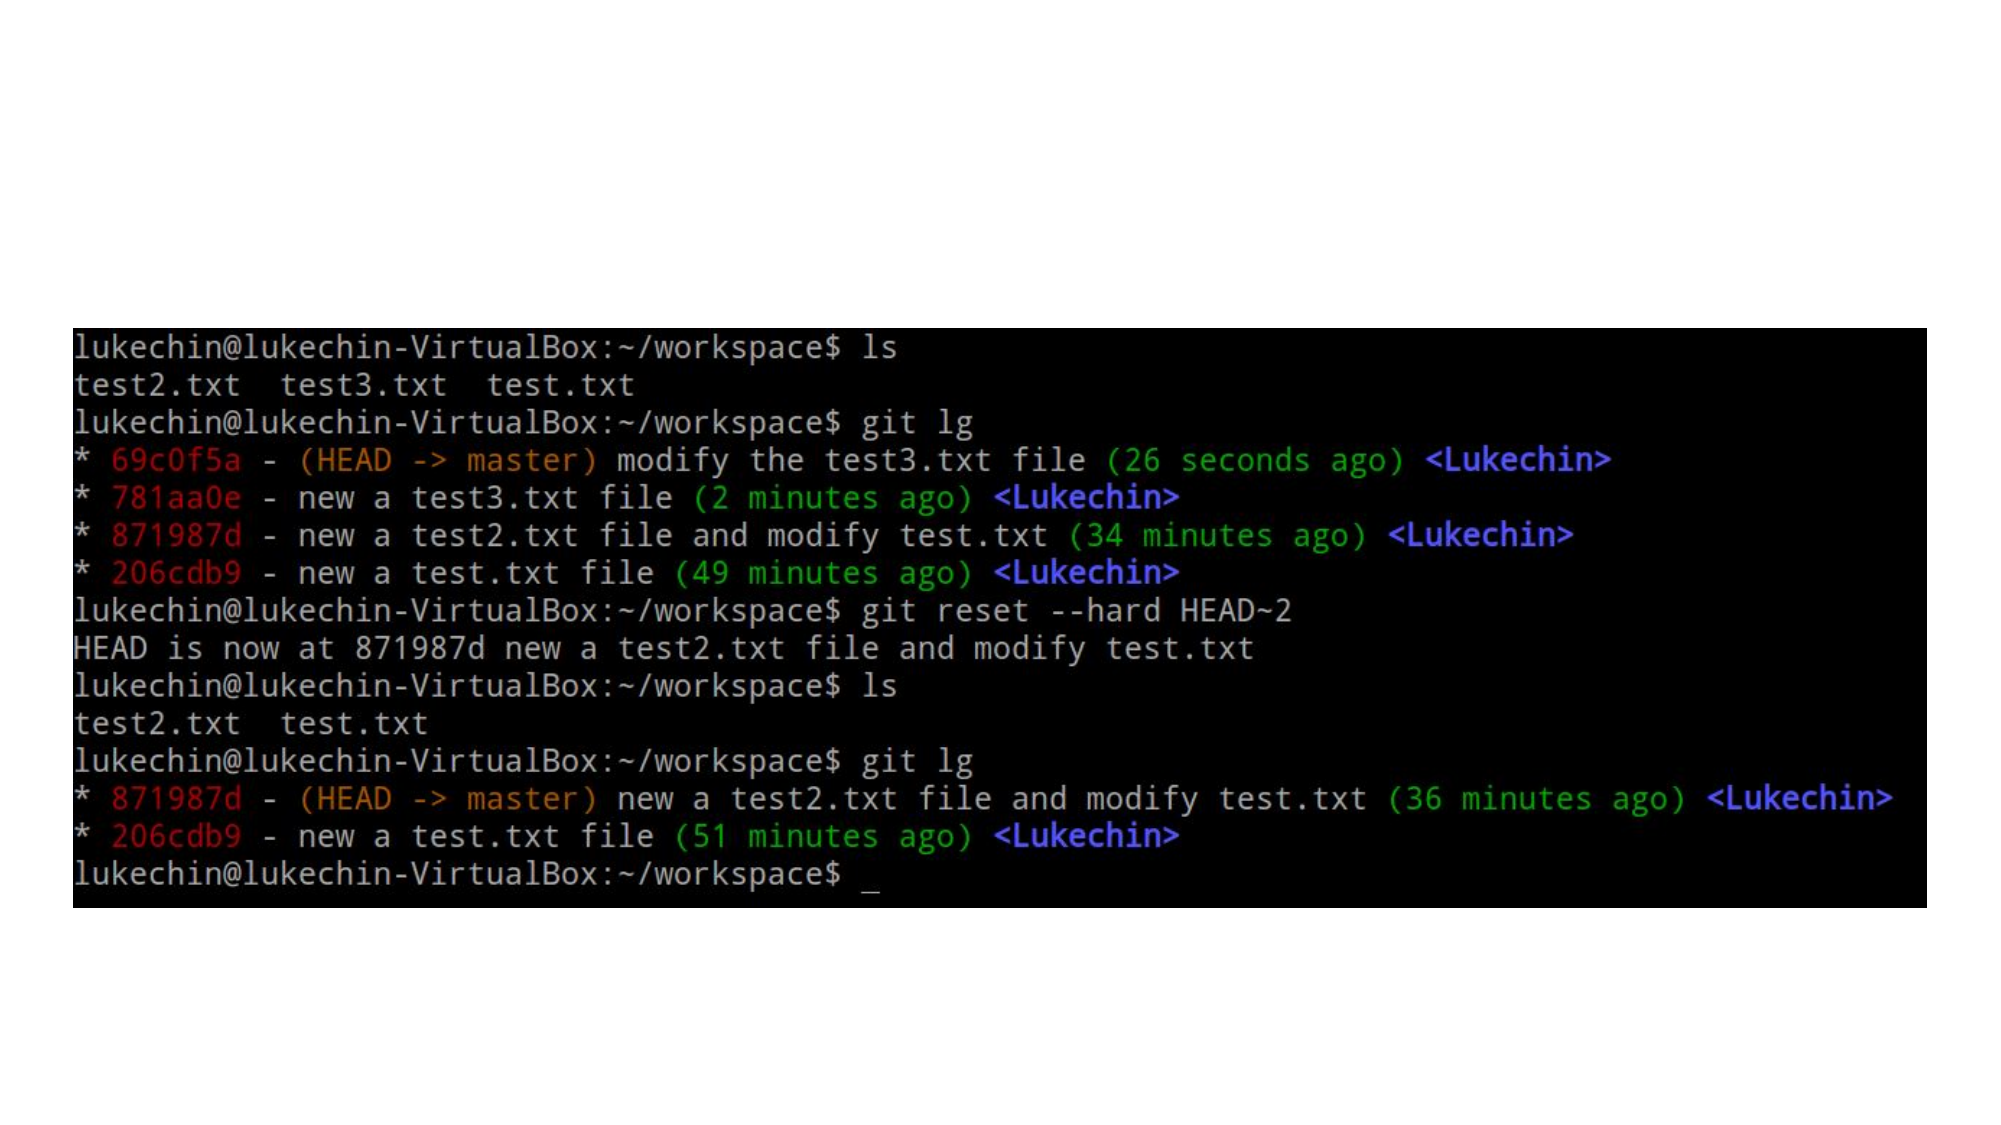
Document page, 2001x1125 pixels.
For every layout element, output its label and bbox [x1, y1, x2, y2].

list [73, 328, 1927, 908]
